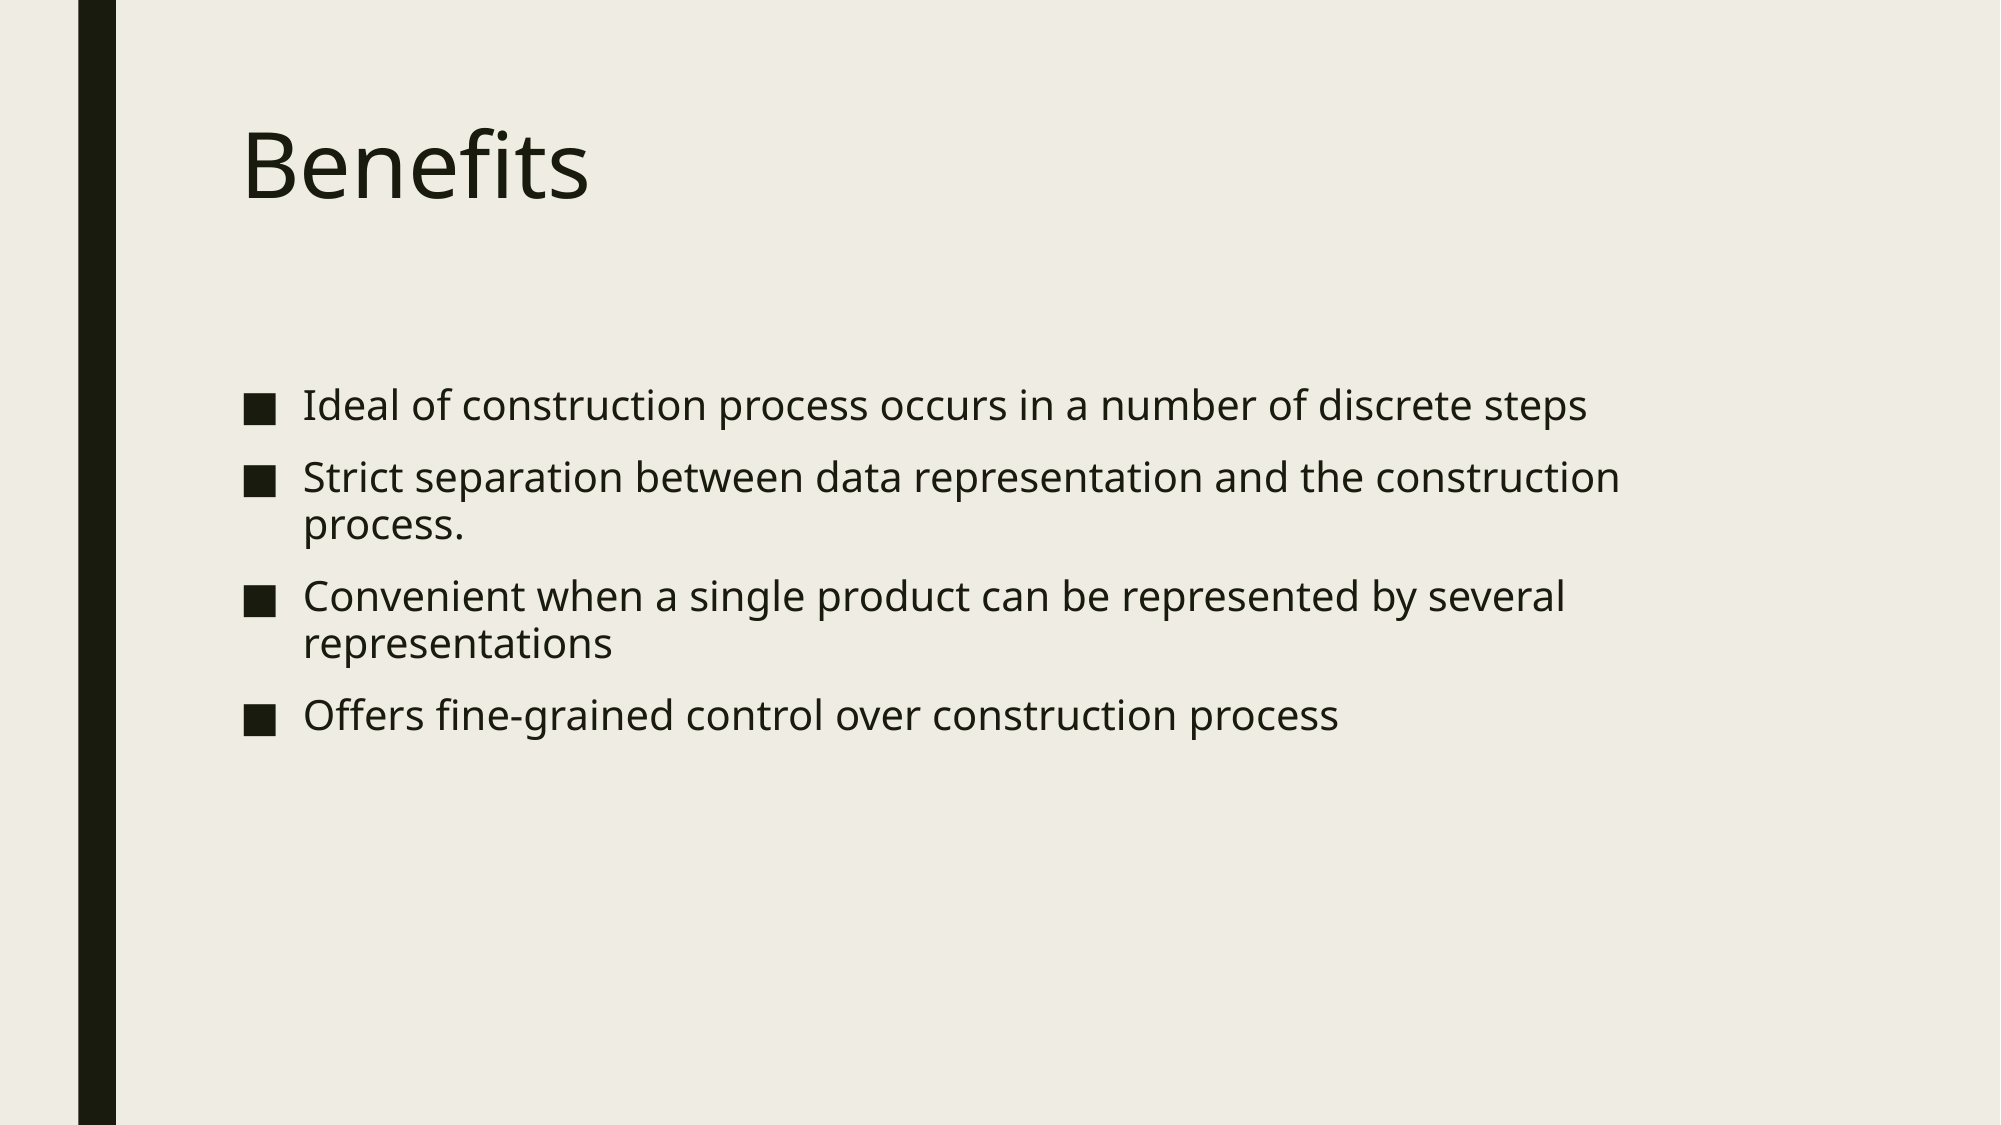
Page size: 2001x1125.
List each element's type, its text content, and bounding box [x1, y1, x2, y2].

list Ideal of construction process occurs in a number of discrete steps Strict separation between data representation and the construction process. Convenient when a single product can be represented by several representations Offers fine-grained control over construction process [225, 375, 1800, 963]
title Benefits [225, 112, 1800, 357]
